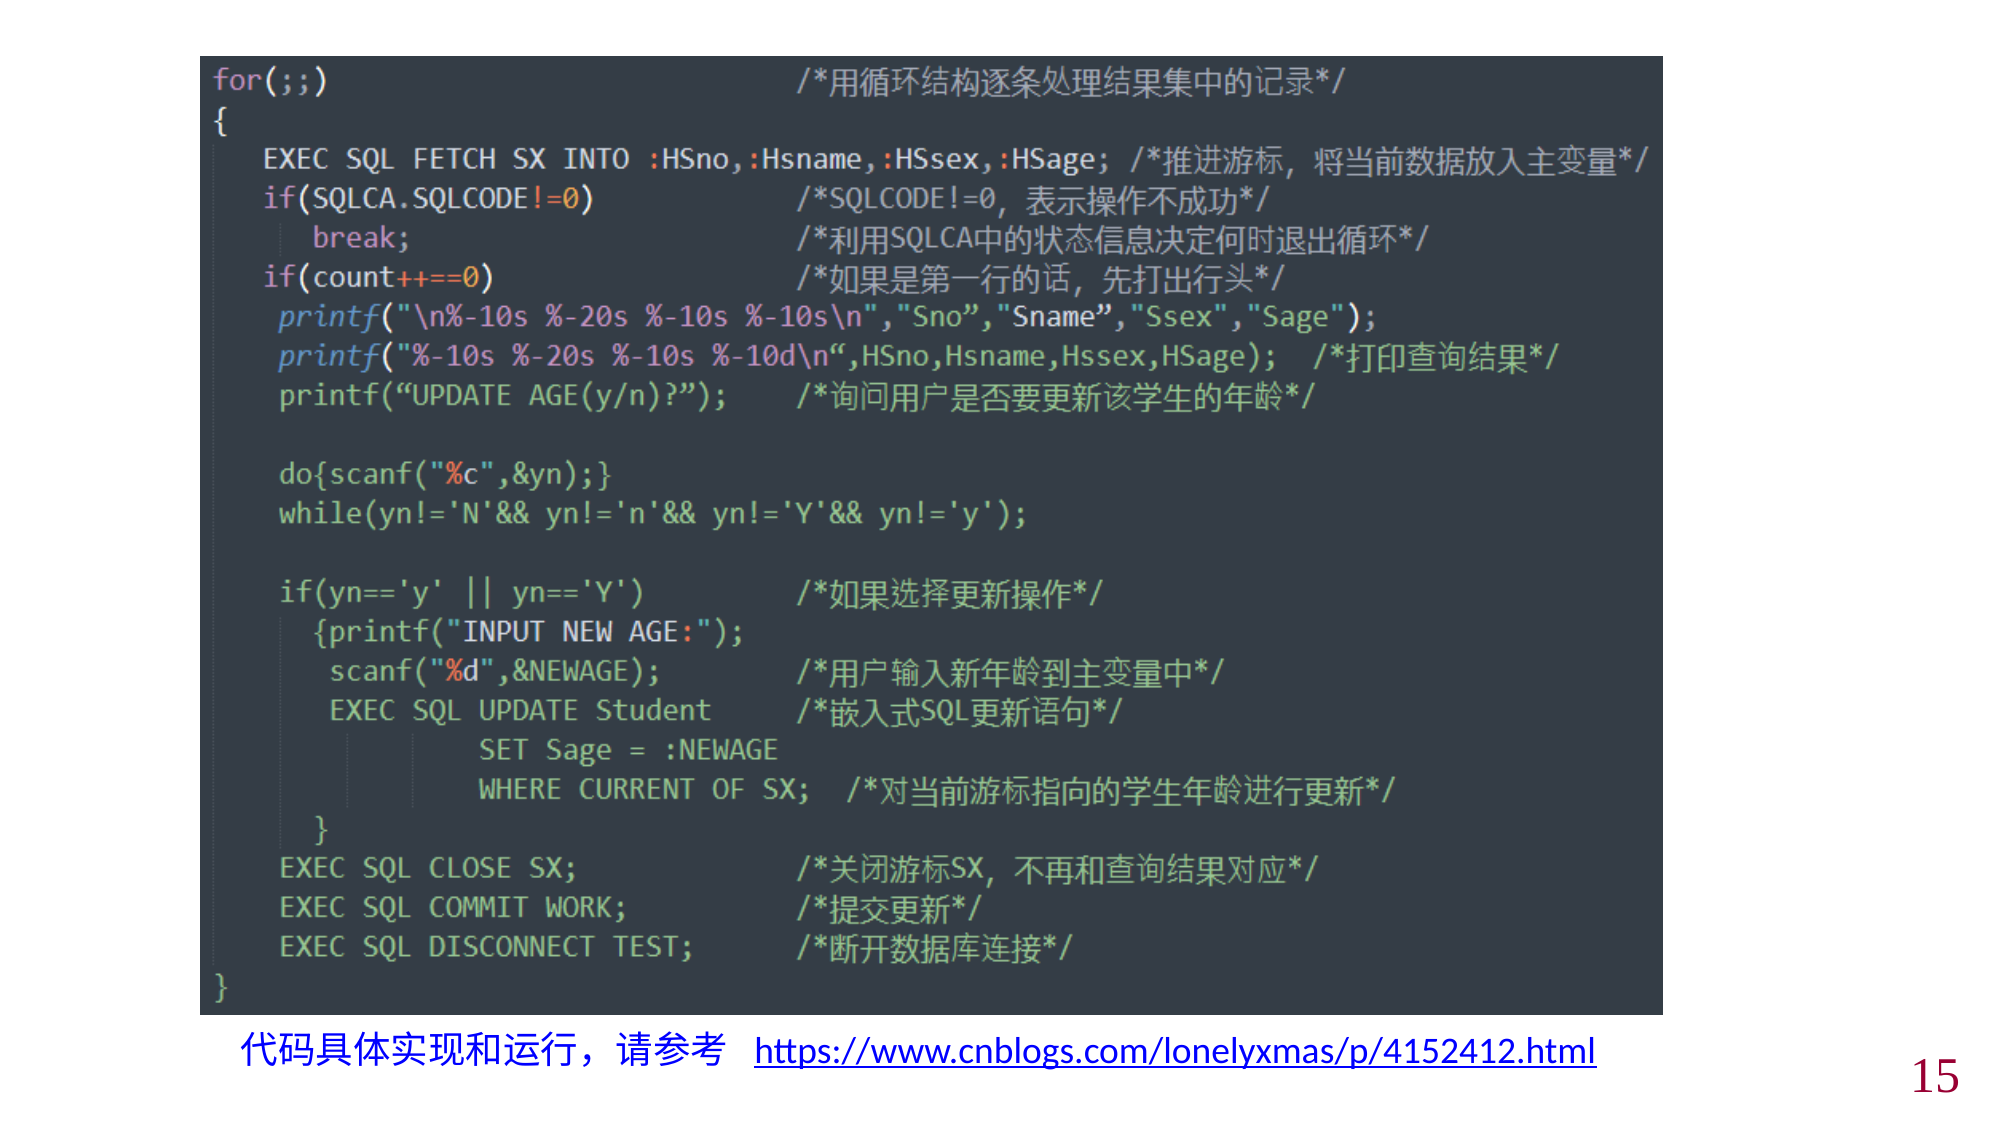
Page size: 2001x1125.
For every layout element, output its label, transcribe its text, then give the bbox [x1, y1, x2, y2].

text_box 代码具体实现和运行，请参考 https://www.cnblogs.com/lonelyxmas/p/4152412.html [174, 1018, 1663, 1079]
picture [199, 55, 1663, 1015]
slide_number 14 [1550, 1048, 1975, 1096]
